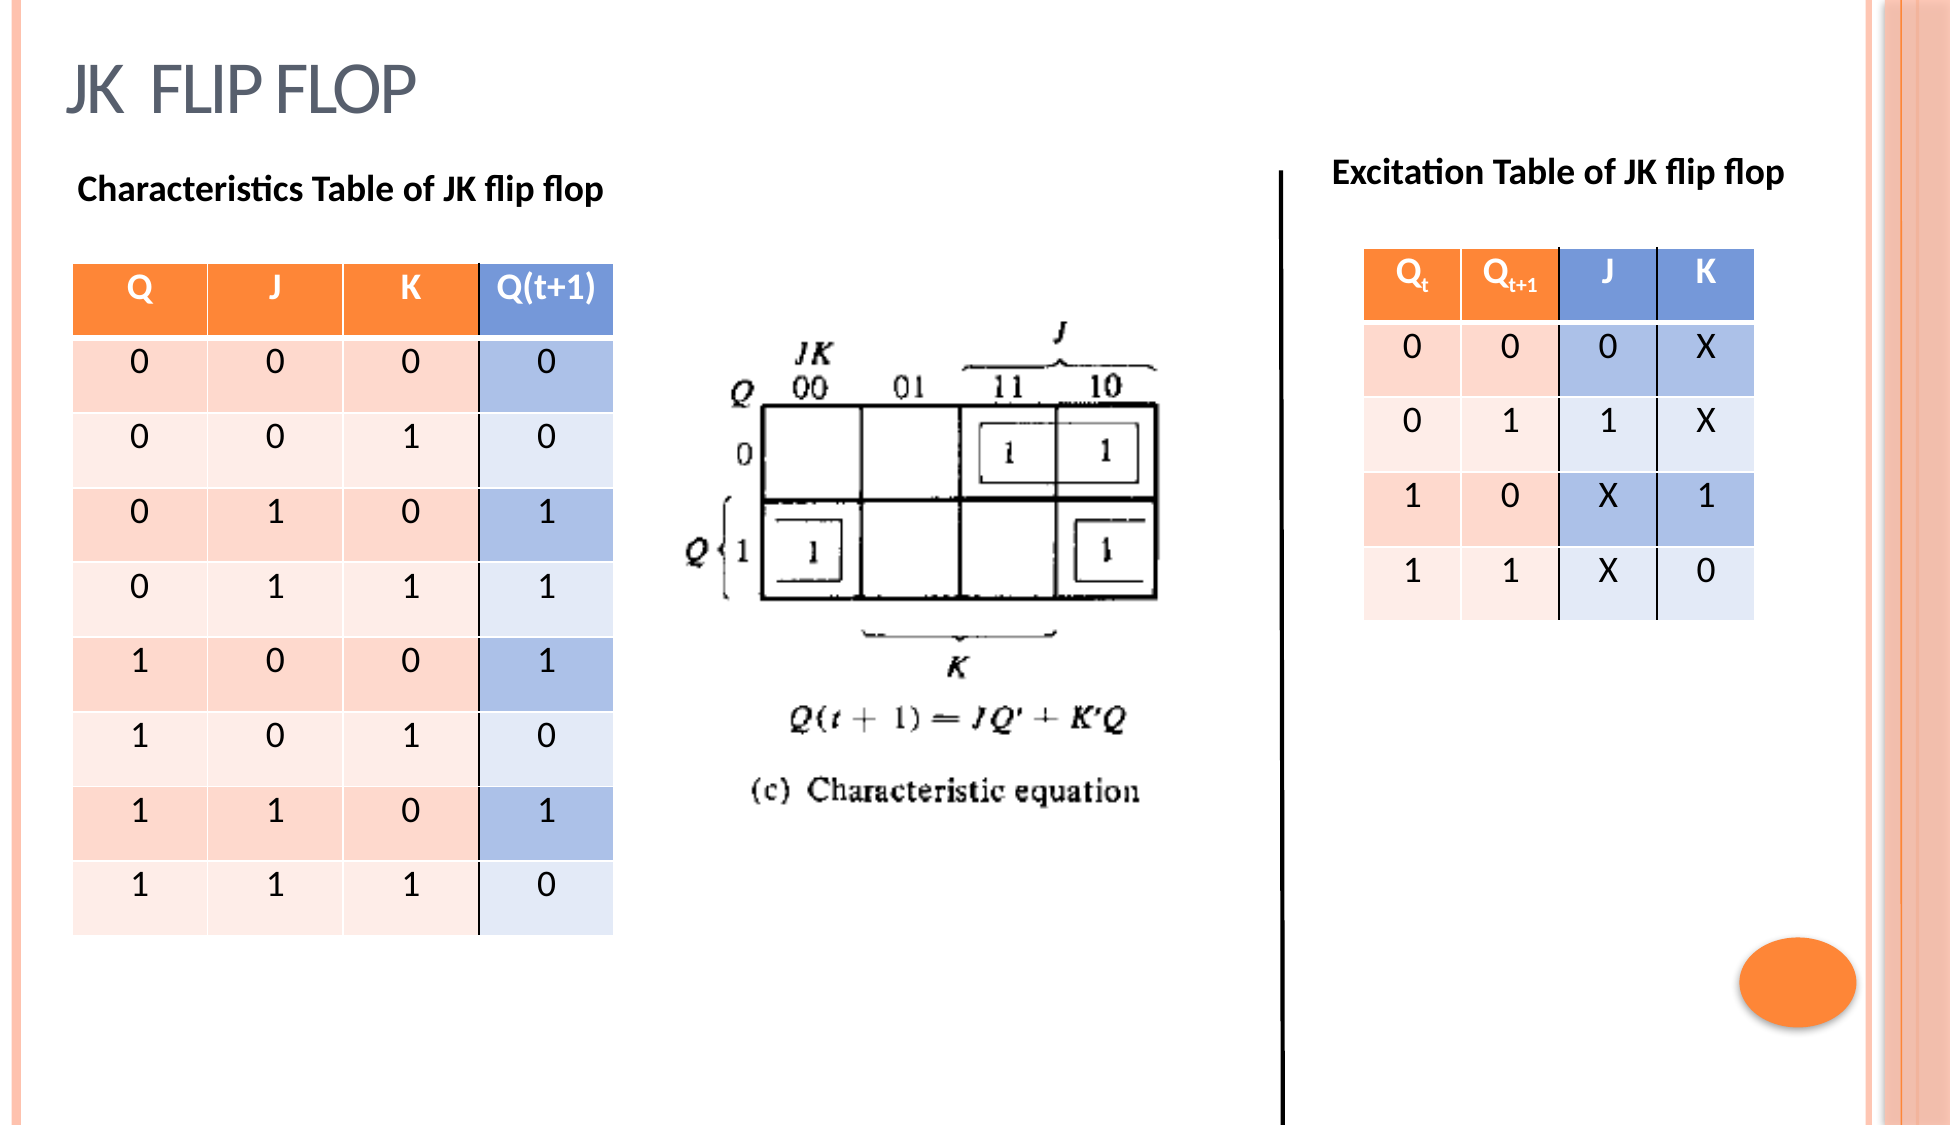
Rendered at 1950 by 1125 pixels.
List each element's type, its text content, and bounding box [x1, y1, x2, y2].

table_cell 0 [480, 414, 613, 487]
table_cell 0 [208, 341, 342, 412]
table_cell 1 [208, 563, 342, 636]
table_cell 1 [208, 787, 342, 860]
title JK FLIP FLOP [50, 18, 1692, 137]
table_cell 0 [208, 638, 342, 711]
table_cell 1 [208, 862, 342, 935]
table_cell 1 [344, 862, 478, 935]
table_cell 0 [208, 414, 342, 487]
table_header K [1658, 249, 1754, 320]
table_cell 0 [344, 489, 478, 561]
table_cell 0 [73, 414, 207, 487]
table_header Q(t+1) [480, 264, 613, 335]
table_cell 0 [344, 341, 478, 412]
table_cell 0 [73, 563, 207, 636]
table_cell 1 [73, 787, 207, 860]
table_cell 0 [1560, 325, 1656, 396]
table_cell 1 [480, 489, 613, 561]
table_cell 1 [1658, 473, 1754, 546]
table_cell 1 [1560, 398, 1656, 471]
table_cell X [1658, 398, 1754, 471]
table_cell 1 [1462, 548, 1558, 620]
table_header K [344, 264, 478, 335]
table_cell 1 [1364, 548, 1460, 620]
table_header Qt+1 [1462, 249, 1558, 320]
table_cell 0 [480, 341, 613, 412]
table_cell 1 [73, 862, 207, 935]
table_cell 0 [480, 862, 613, 935]
table_cell 1 [1364, 473, 1460, 546]
table_cell X [1560, 473, 1656, 546]
table_cell 0 [1462, 325, 1558, 396]
table_cell 0 [1364, 398, 1460, 471]
table_cell 0 [1658, 548, 1754, 620]
table_cell 1 [73, 638, 207, 711]
picture [664, 319, 1189, 816]
table_cell 1 [480, 787, 613, 860]
table_cell 0 [73, 489, 207, 561]
table_cell 1 [480, 638, 613, 711]
table_cell 0 [1364, 325, 1460, 396]
table_cell 0 [1462, 473, 1558, 546]
table_cell 1 [344, 713, 478, 786]
table_header Qt [1364, 249, 1460, 320]
table_cell X [1560, 548, 1656, 620]
table_header J [1560, 249, 1656, 320]
table_cell 1 [480, 563, 613, 636]
table_cell 0 [344, 638, 478, 711]
text_box Characteristics Table of JK flip flop [63, 157, 650, 217]
table_cell X [1658, 325, 1754, 396]
table_cell 1 [1462, 398, 1558, 471]
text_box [1195, 646, 1760, 650]
table_header Q [73, 264, 207, 335]
table_cell 1 [208, 489, 342, 561]
table_cell 1 [344, 563, 478, 636]
table_cell 1 [73, 713, 207, 786]
table_cell 0 [73, 341, 207, 412]
table_cell 0 [480, 713, 613, 786]
table_cell 0 [344, 787, 478, 860]
table_cell 0 [208, 713, 342, 786]
text_box Excitation Table of JK flip flop [1317, 139, 1904, 200]
table_header J [208, 264, 342, 335]
table_cell 1 [344, 414, 478, 487]
